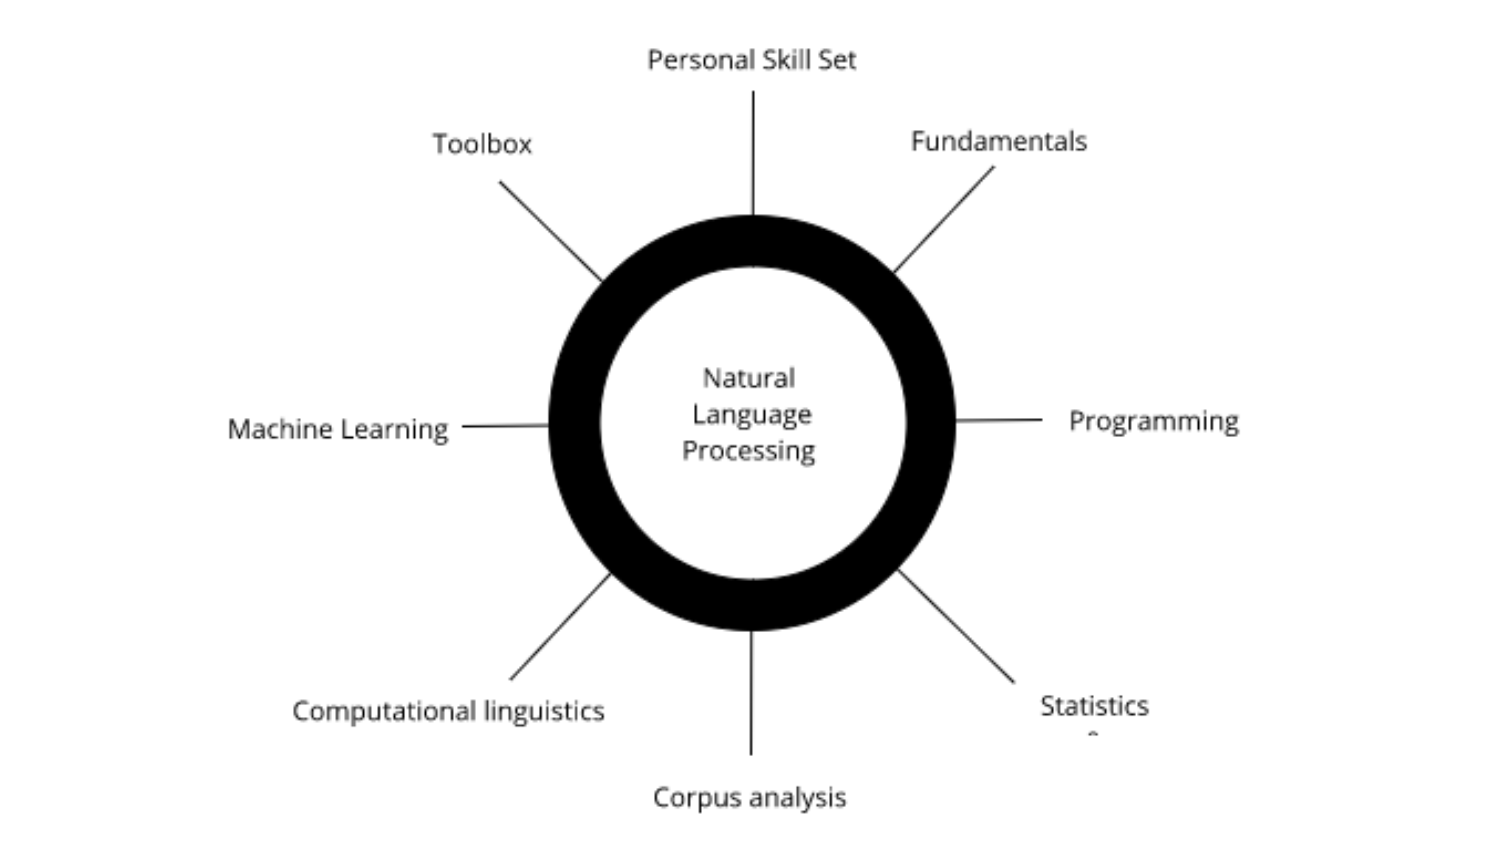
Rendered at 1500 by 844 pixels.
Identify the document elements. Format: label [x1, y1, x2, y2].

picture [219, 25, 1281, 819]
